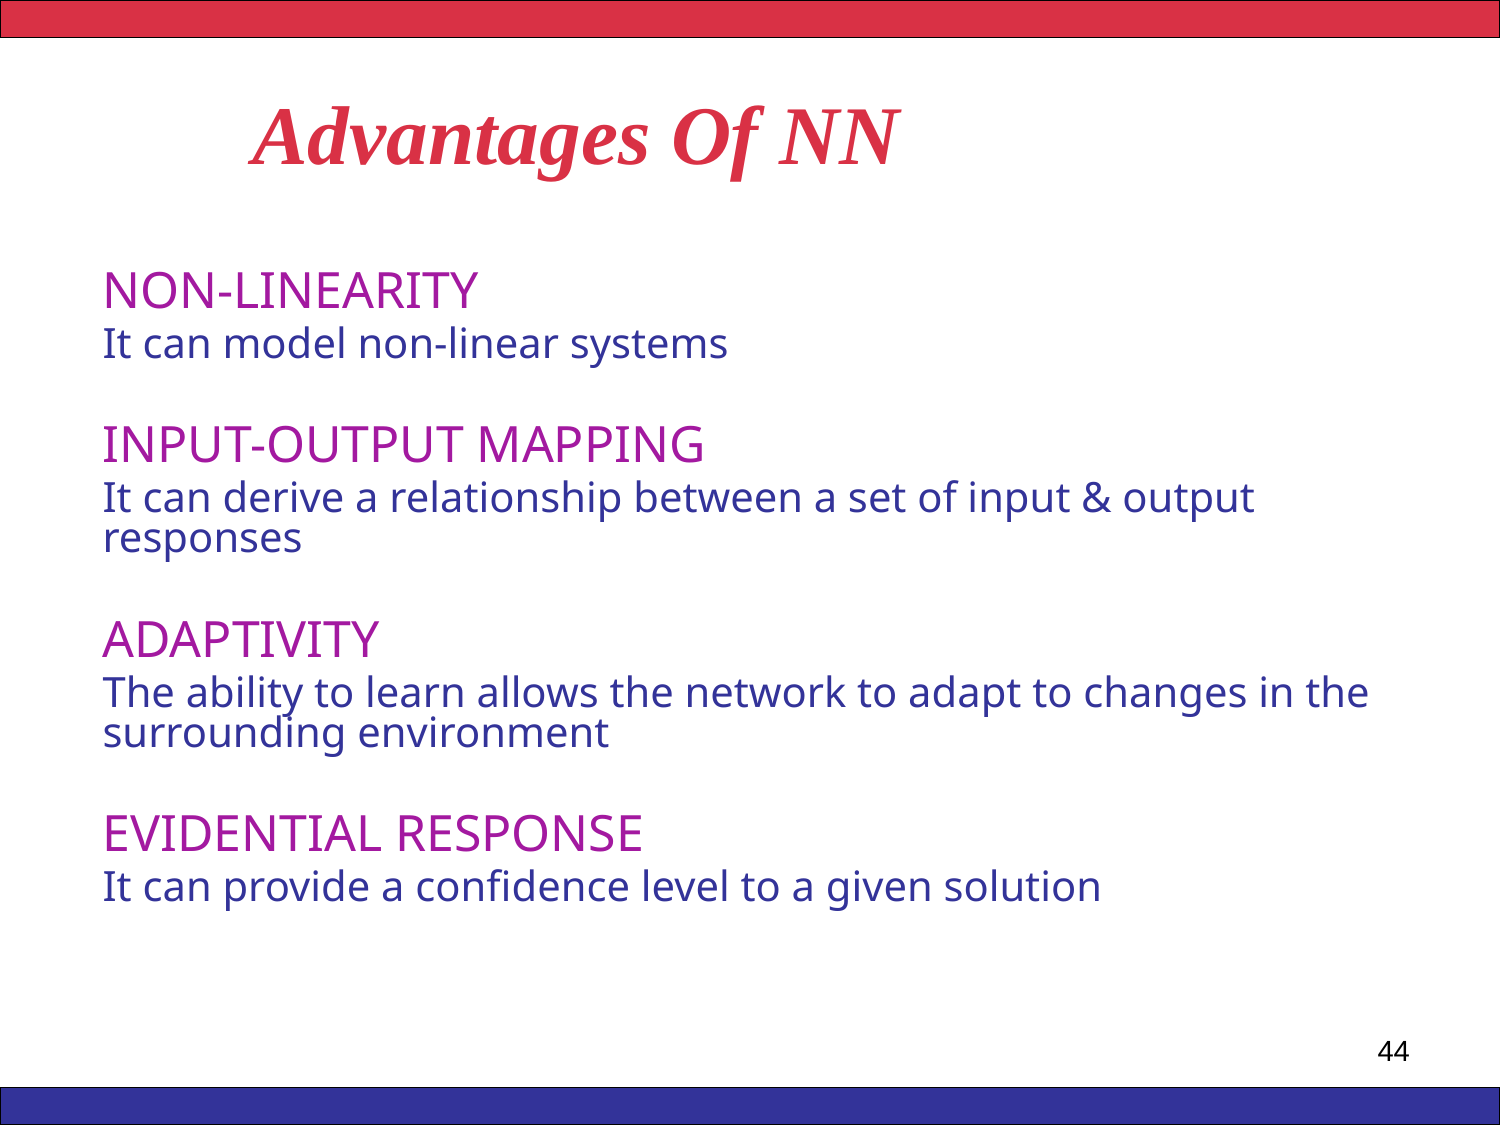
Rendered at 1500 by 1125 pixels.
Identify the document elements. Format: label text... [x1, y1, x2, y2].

slide_number 44 [1074, 1024, 1425, 1103]
list NON-LINEARITY It can model non-linear systems INPUT-OUTPUT MAPPING It can derive a relationship between a set of input & output responses ADAPTIVITY The ability to learn allows the network to adapt to changes in the surrounding environment EVIDENTIAL RESPONSE It can provide a confidence level to a given solution [87, 262, 1463, 975]
text_box Advantages Of NN [237, 37, 1500, 225]
